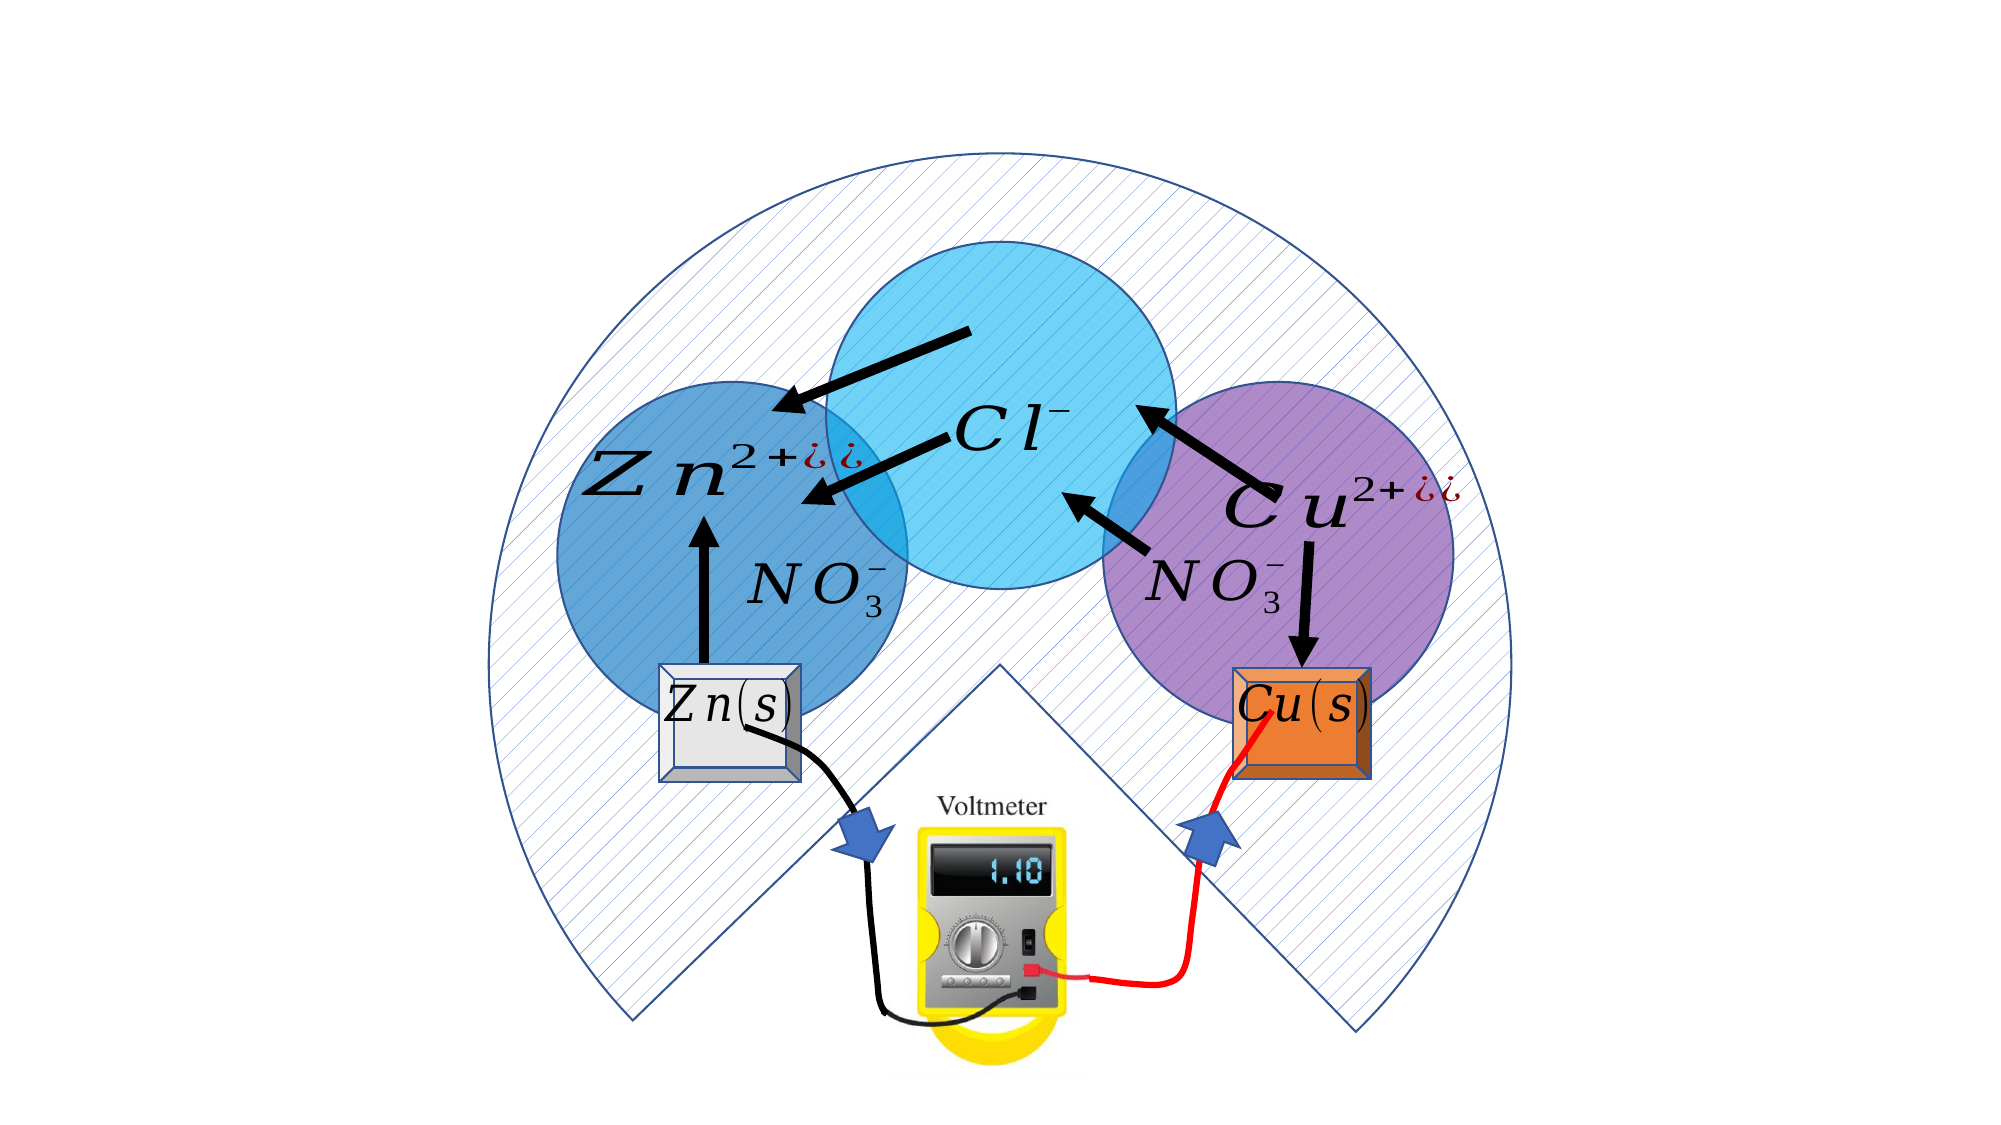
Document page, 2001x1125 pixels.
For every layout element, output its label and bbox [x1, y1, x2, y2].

text_box [182, 153, 1512, 1125]
